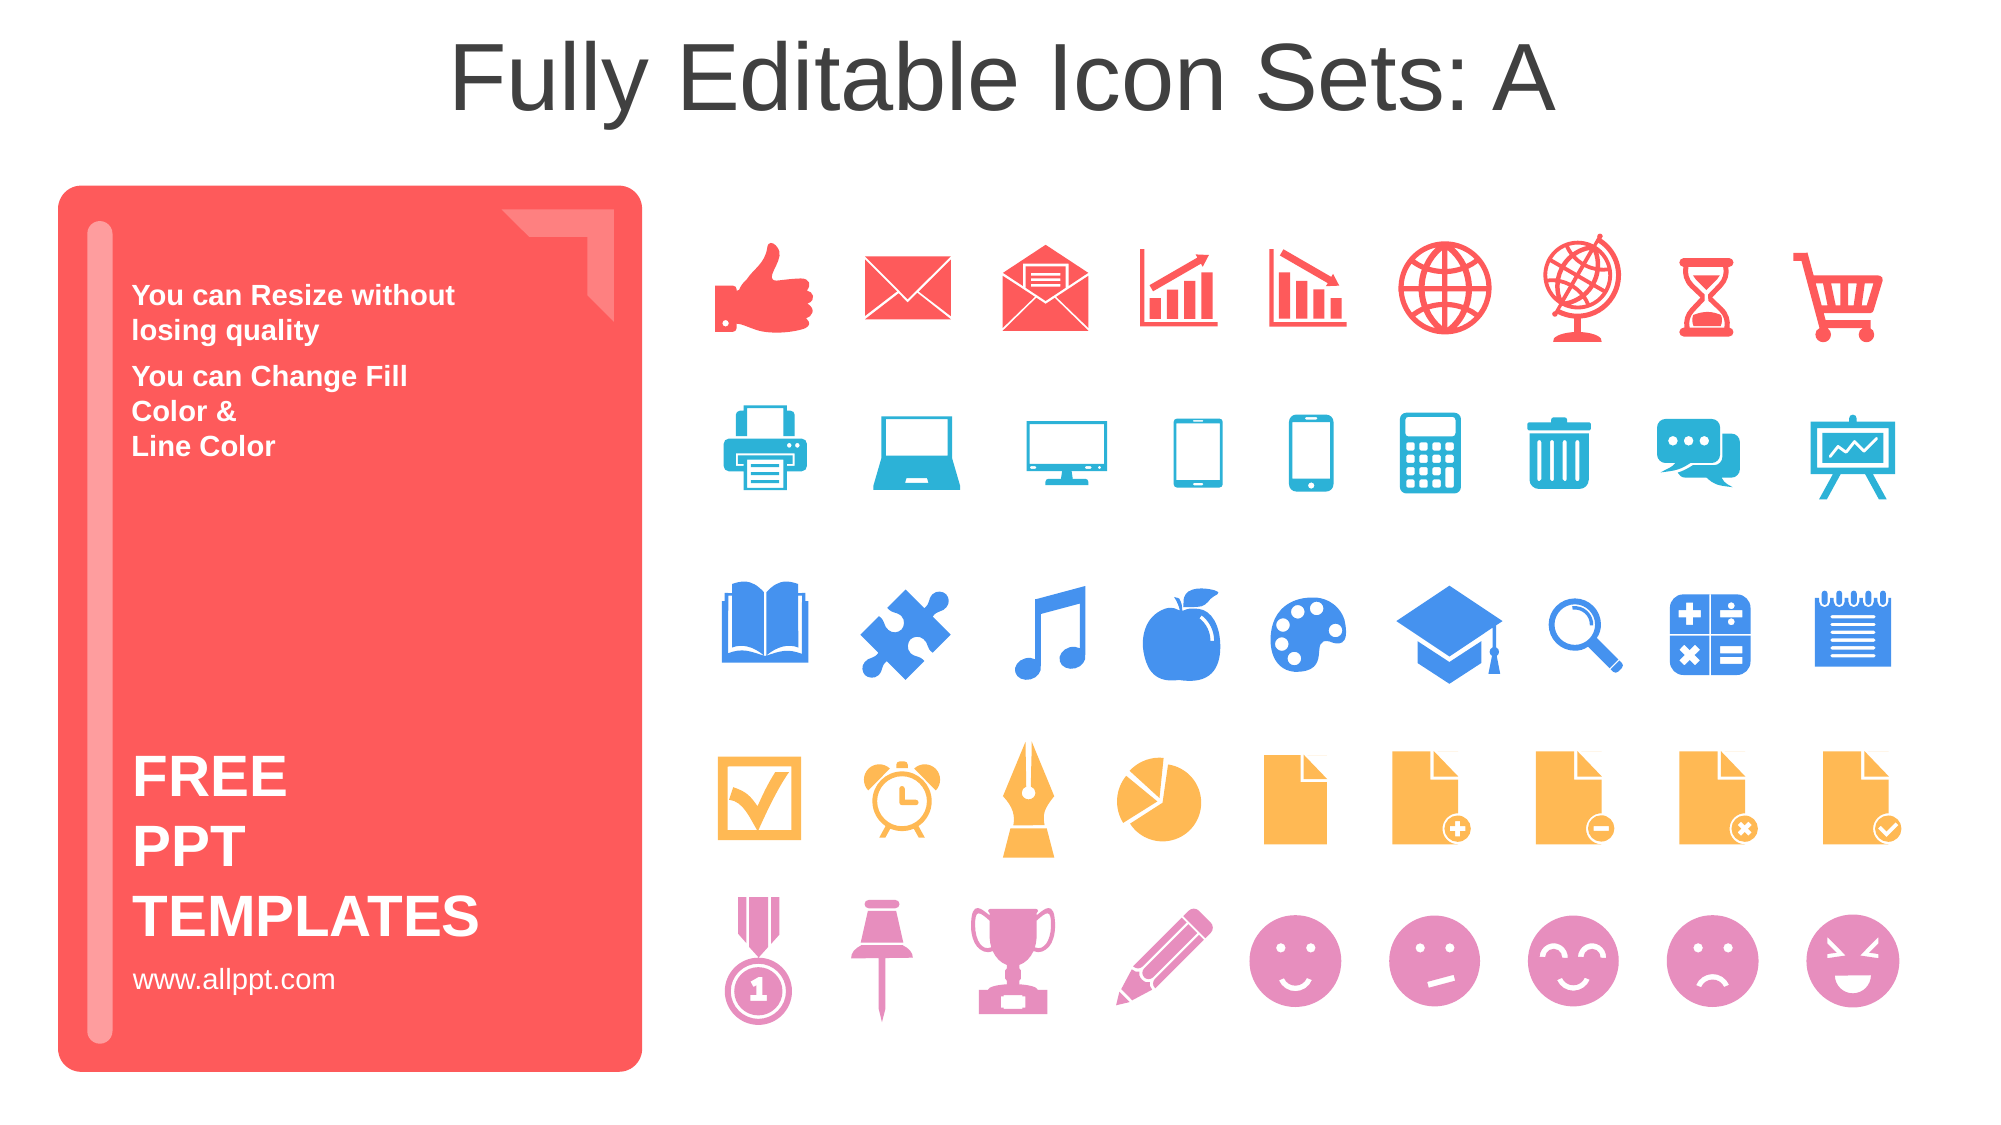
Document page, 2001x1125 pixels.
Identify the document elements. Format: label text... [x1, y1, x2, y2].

text_box [862, 760, 942, 839]
text_box [717, 756, 802, 841]
text_box [1526, 914, 1620, 1008]
text_box [1000, 243, 1091, 332]
text_box [872, 415, 962, 491]
text_box [1805, 913, 1901, 1009]
text_box [858, 588, 953, 682]
text_box [1668, 593, 1752, 677]
text_box [1397, 240, 1493, 336]
text_box [1000, 741, 1057, 859]
text_box [1025, 420, 1109, 487]
text_box [1388, 914, 1482, 1008]
text_box [1014, 584, 1087, 681]
text_box [862, 255, 954, 321]
text_box [1114, 907, 1214, 1007]
text_box [1278, 247, 1341, 320]
text_box [722, 404, 809, 492]
text_box [1542, 232, 1623, 343]
text_box [720, 580, 810, 664]
list Fully Editable Icon Sets: A [53, 20, 1952, 140]
text_box [1398, 411, 1462, 495]
text_box [1248, 914, 1343, 1009]
text_box [1678, 748, 1759, 846]
text_box [1268, 248, 1348, 328]
text_box [1656, 417, 1741, 489]
text_box [1547, 597, 1625, 674]
text_box [1394, 584, 1505, 686]
text_box [1116, 756, 1203, 843]
text_box [1526, 416, 1592, 490]
text_box [1263, 752, 1330, 845]
text_box [1809, 413, 1897, 501]
text_box [1792, 251, 1884, 344]
text_box [1172, 417, 1224, 489]
text_box [1534, 748, 1616, 846]
text_box [1269, 596, 1348, 673]
text_box [1678, 256, 1735, 338]
text_box [1287, 413, 1335, 493]
text_box [1141, 587, 1222, 682]
text_box [1813, 589, 1893, 668]
text_box [723, 896, 794, 1026]
text_box [970, 906, 1057, 1016]
text_box [849, 898, 915, 1023]
text_box [1139, 248, 1219, 327]
text_box [714, 241, 815, 334]
text_box [1821, 748, 1903, 846]
text_box [1665, 914, 1760, 1009]
text_box [1391, 748, 1472, 846]
